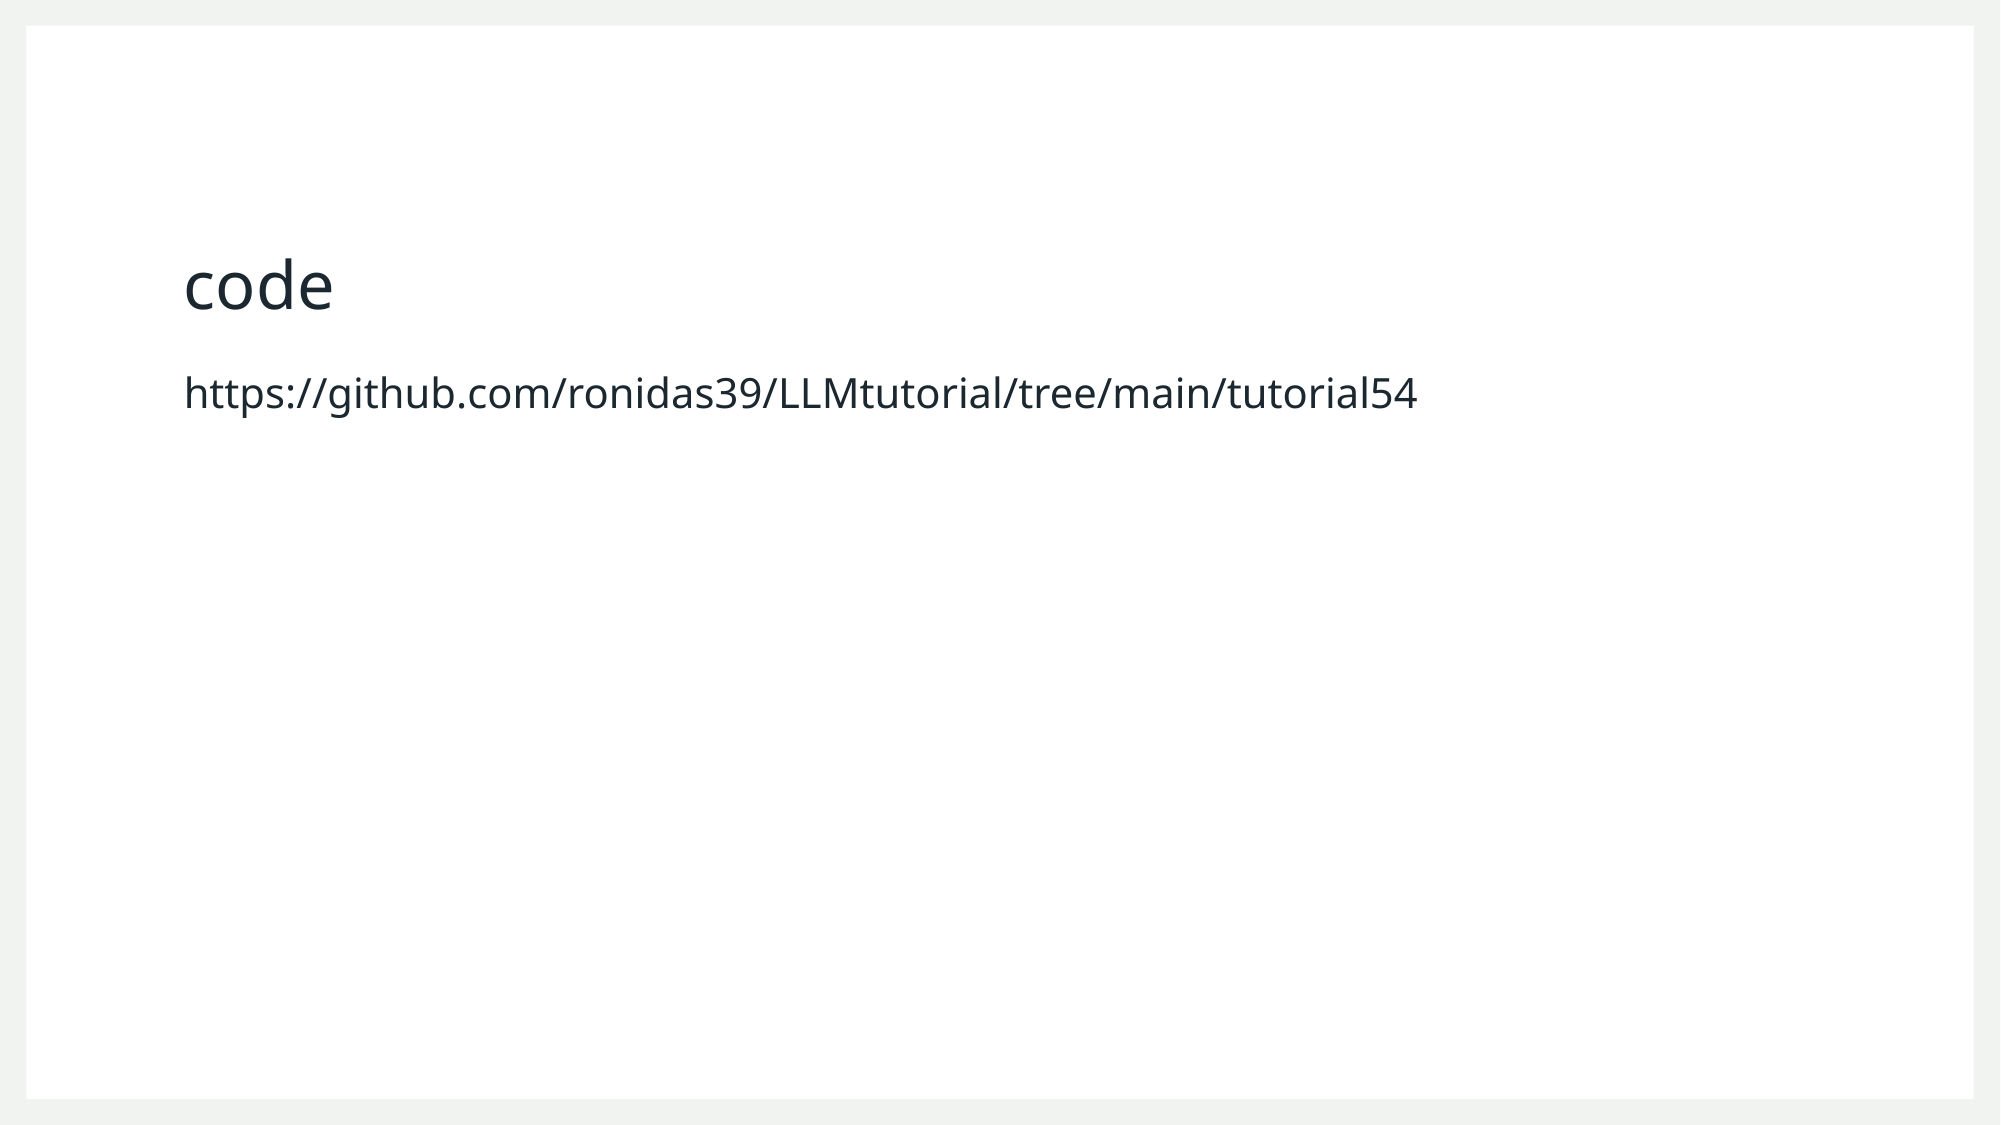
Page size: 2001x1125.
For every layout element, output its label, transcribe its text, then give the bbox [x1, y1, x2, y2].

list https://github.com/ronidas39/LLMtutorial/tree/main/tutorial54 [168, 354, 1832, 1006]
title code [168, 118, 1832, 331]
